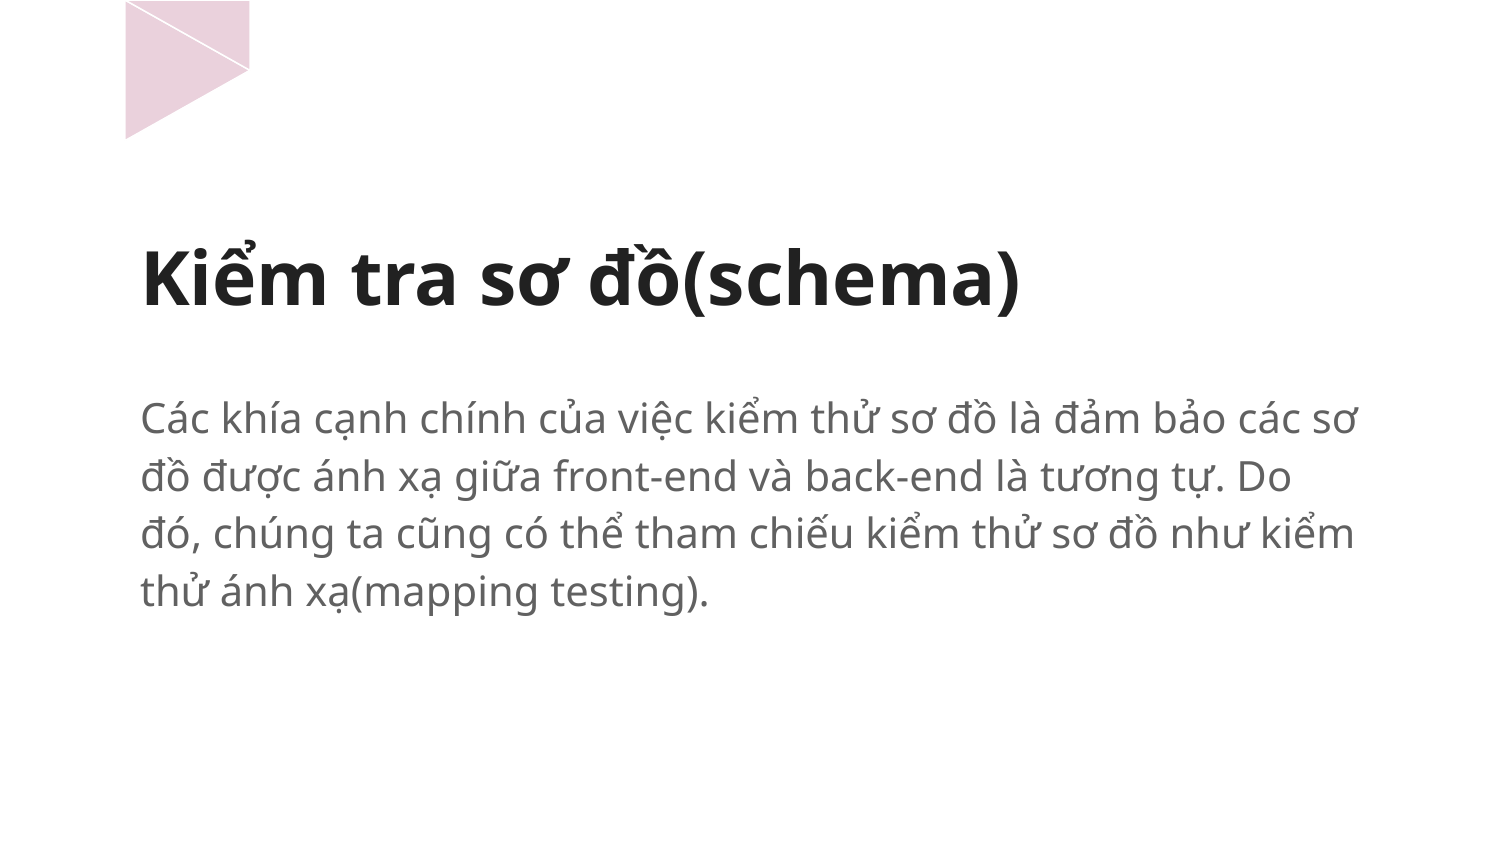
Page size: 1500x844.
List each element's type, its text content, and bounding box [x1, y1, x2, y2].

title Kiểm tra sơ đồ(schema) [125, 195, 1375, 336]
list Các khía cạnh chính của việc kiểm thử sơ đồ là đảm bảo các sơ đồ được ánh xạ giữa front-end và back-end là tương tự. Do đó, chúng ta cũng có thể tham chiếu kiểm thử sơ đồ như kiểm thử ánh xạ(mapping testing). [125, 369, 1375, 753]
